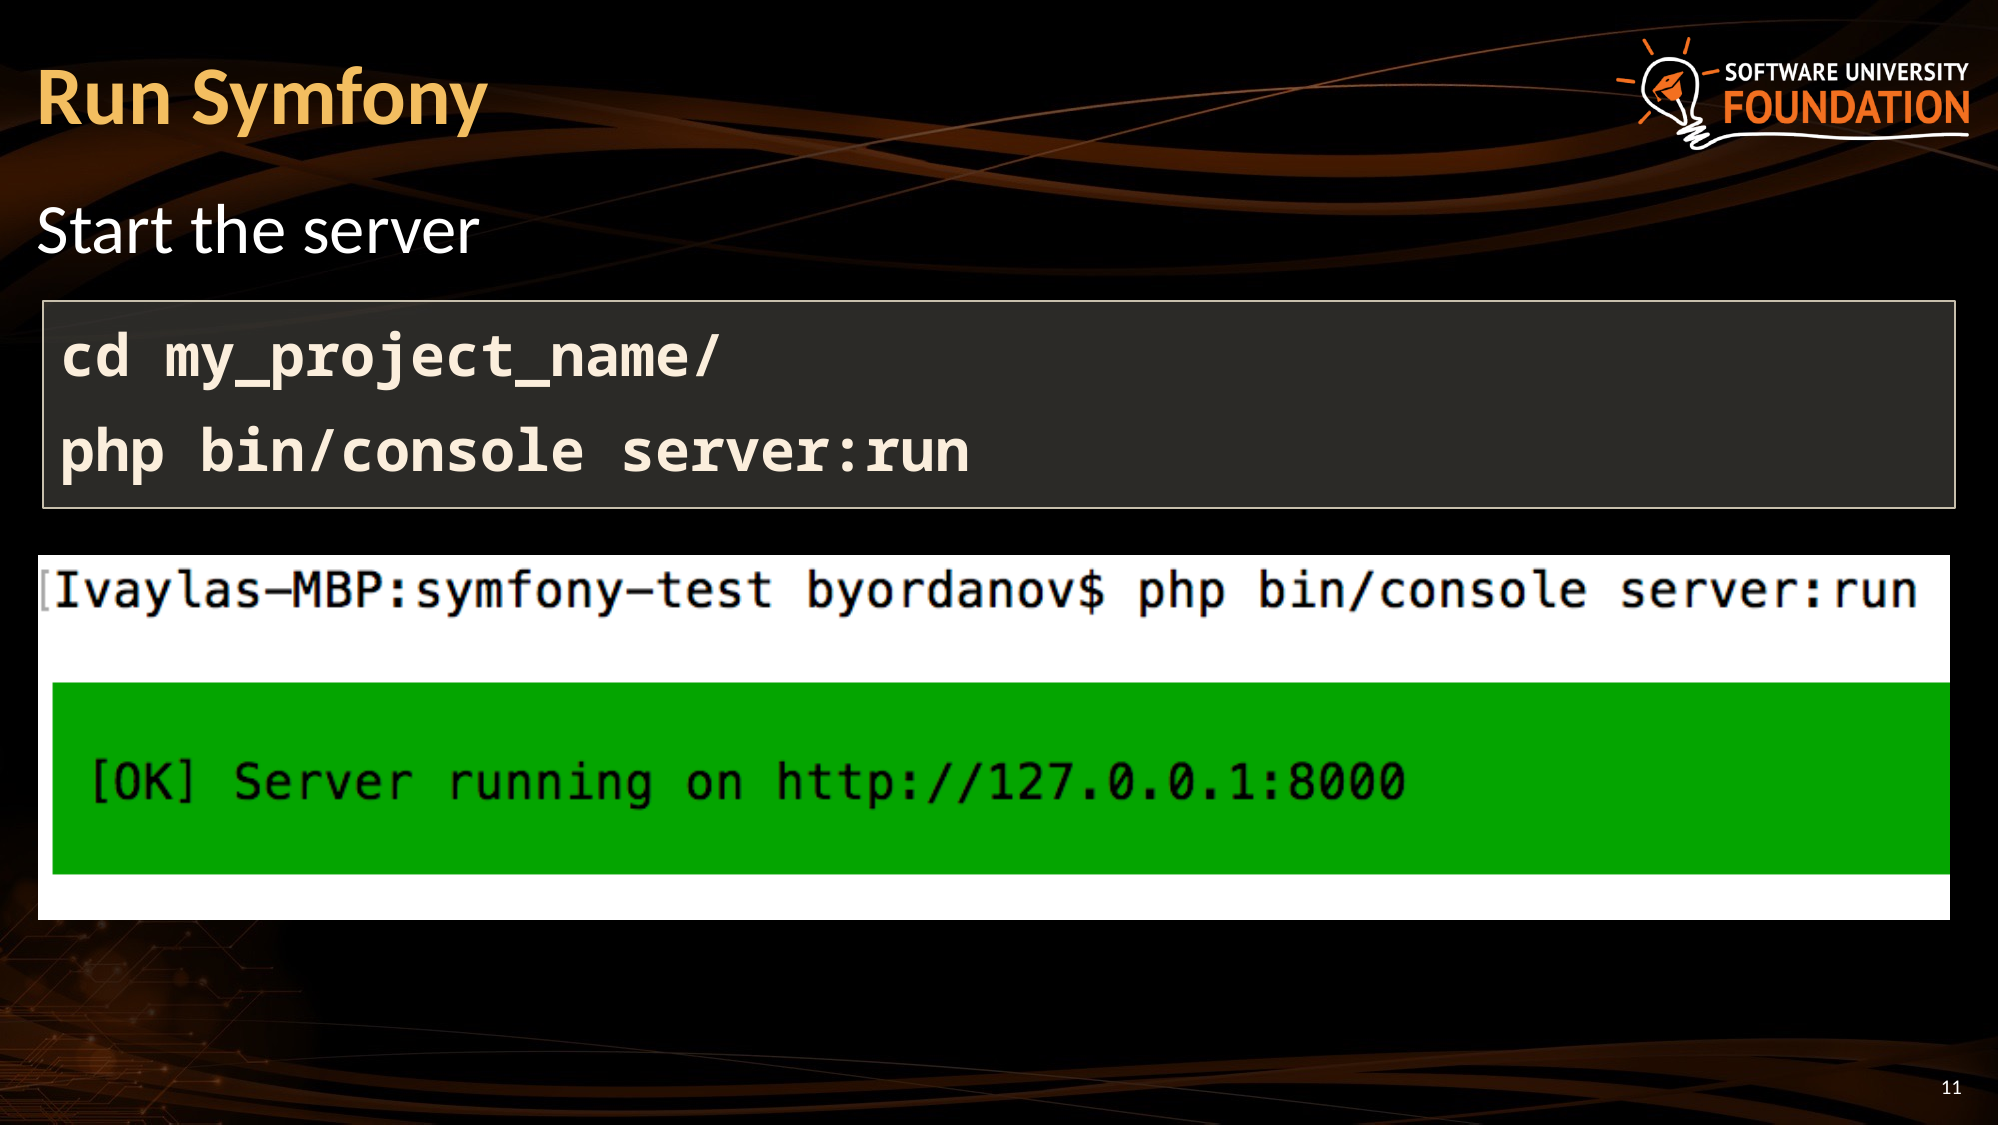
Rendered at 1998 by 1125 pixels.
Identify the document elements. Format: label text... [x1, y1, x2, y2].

slide_number ‹#› [1931, 1069, 1968, 1104]
text_box cd my_project_name/ php bin/console server:run [42, 300, 1956, 508]
text_box Start the server [30, 176, 1968, 272]
title Run Symfony [30, 6, 1602, 189]
picture [0, 0, 1998, 1125]
